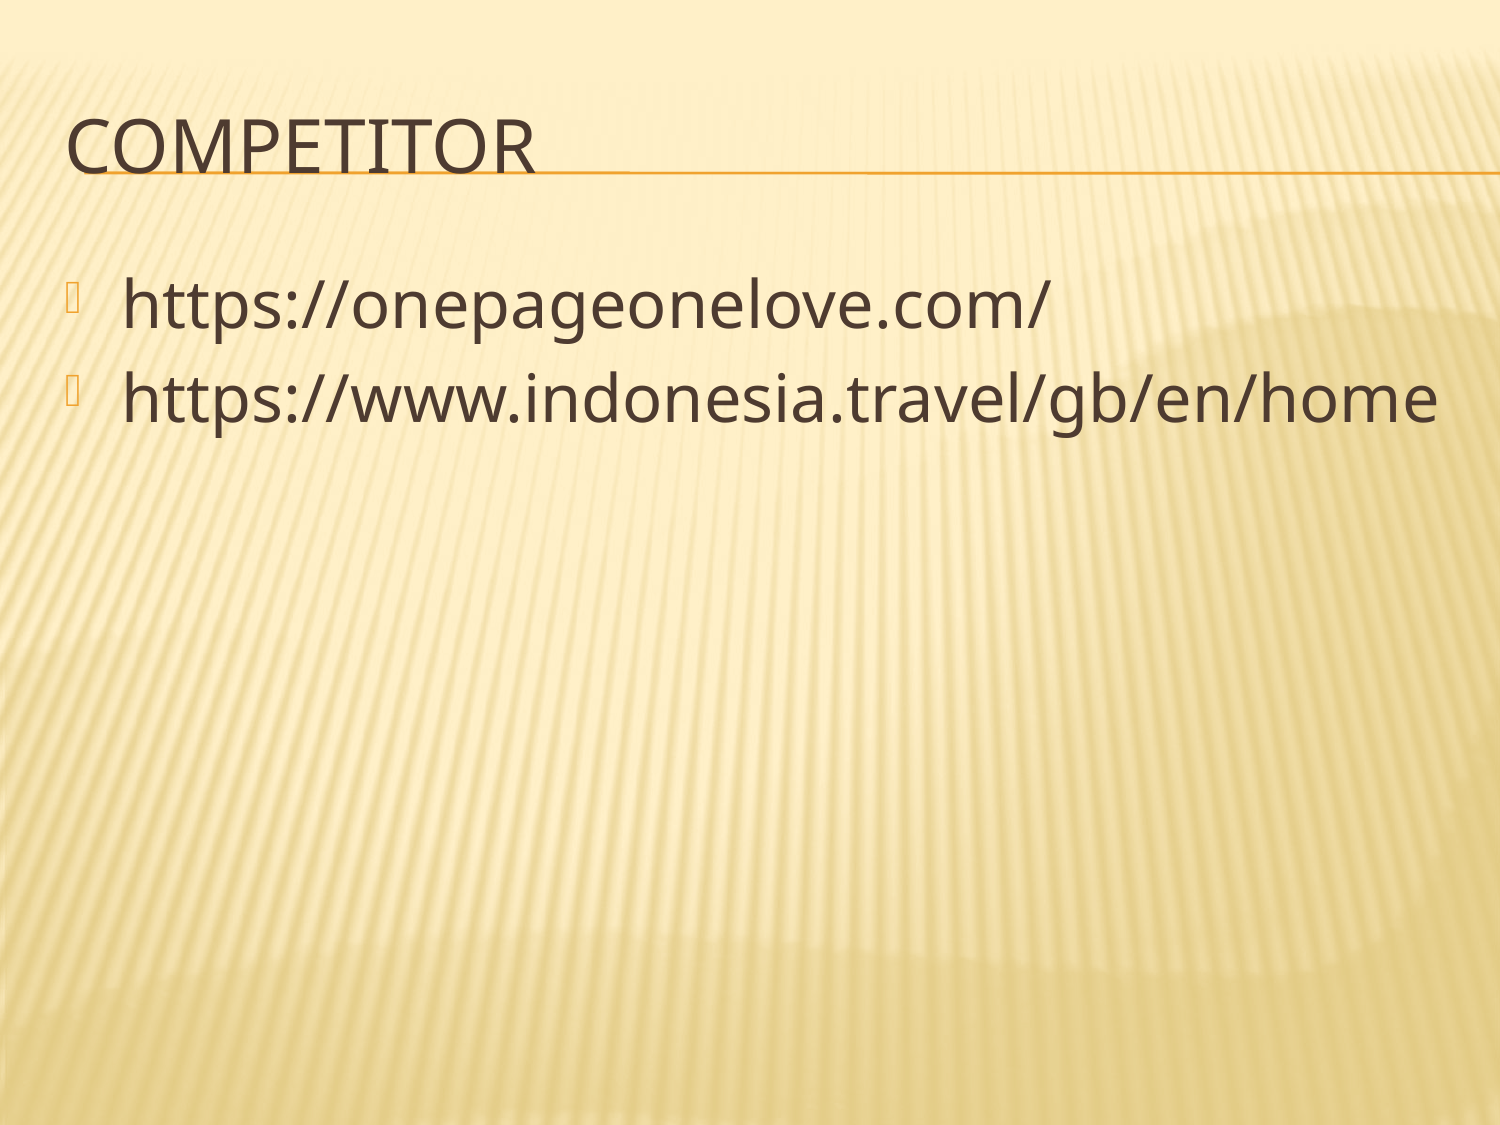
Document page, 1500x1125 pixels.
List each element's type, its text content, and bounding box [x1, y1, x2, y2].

title COMPETITOR [50, 75, 1475, 213]
list https://onepageonelove.com/ https://www.indonesia.travel/gb/en/home [50, 254, 1475, 998]
